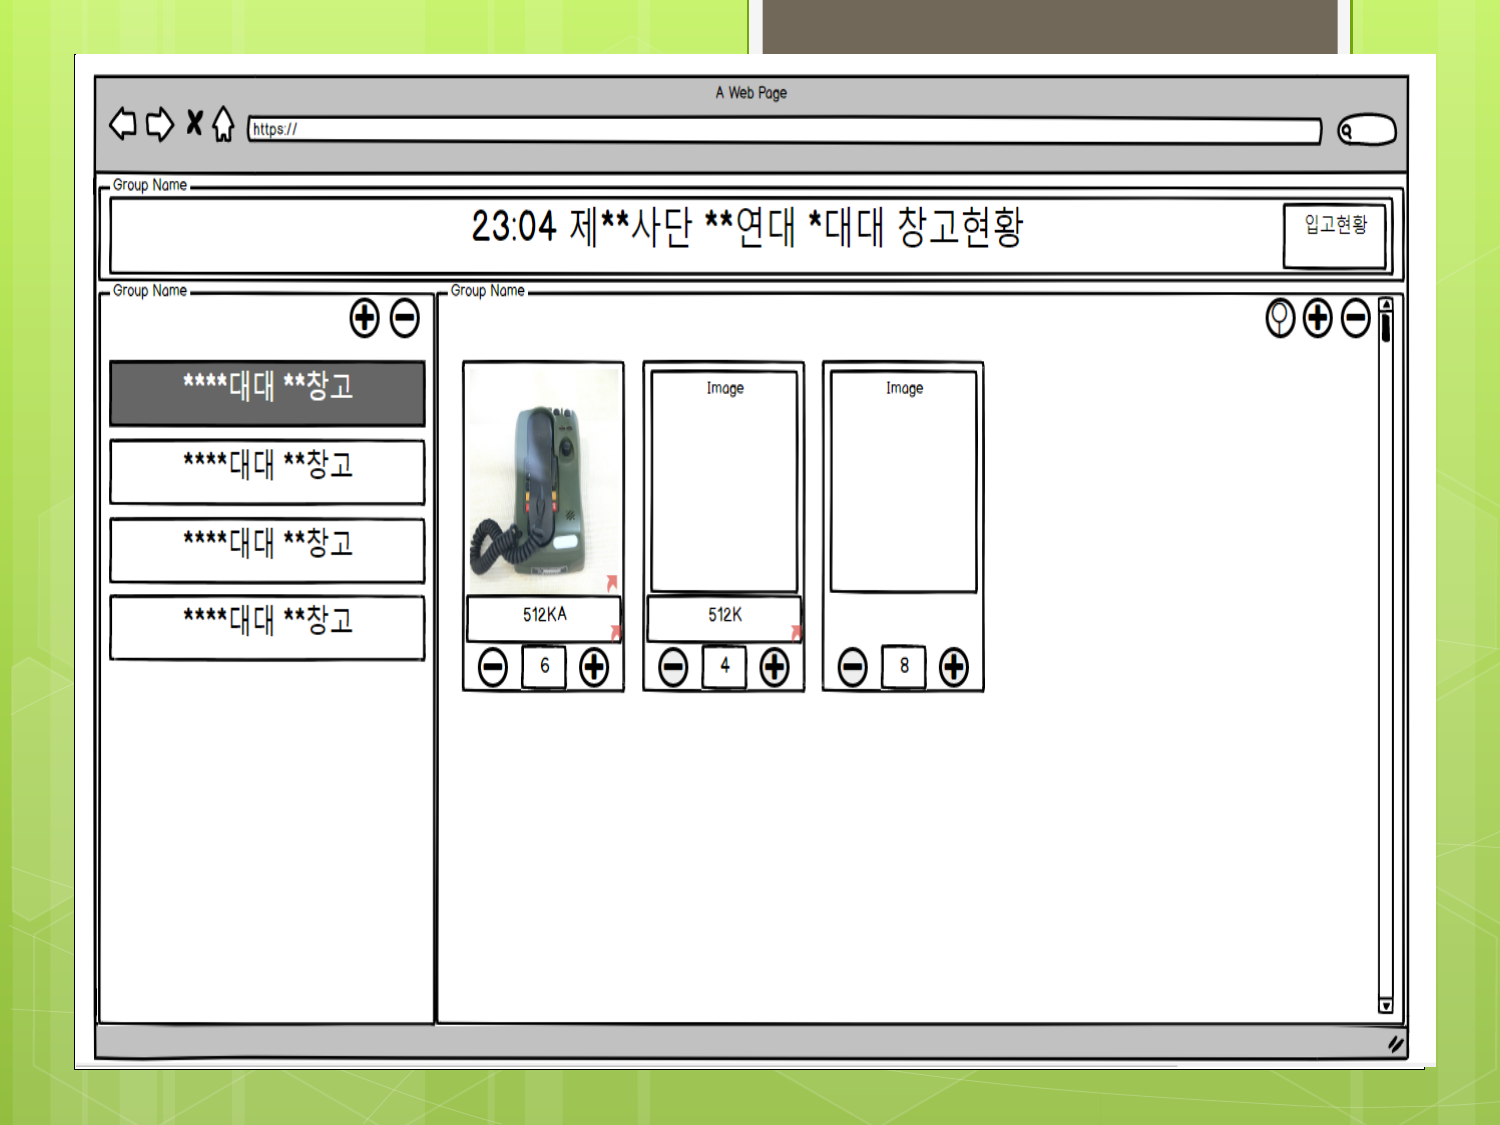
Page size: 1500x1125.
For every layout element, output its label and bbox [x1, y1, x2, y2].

picture [76, 54, 1436, 1067]
